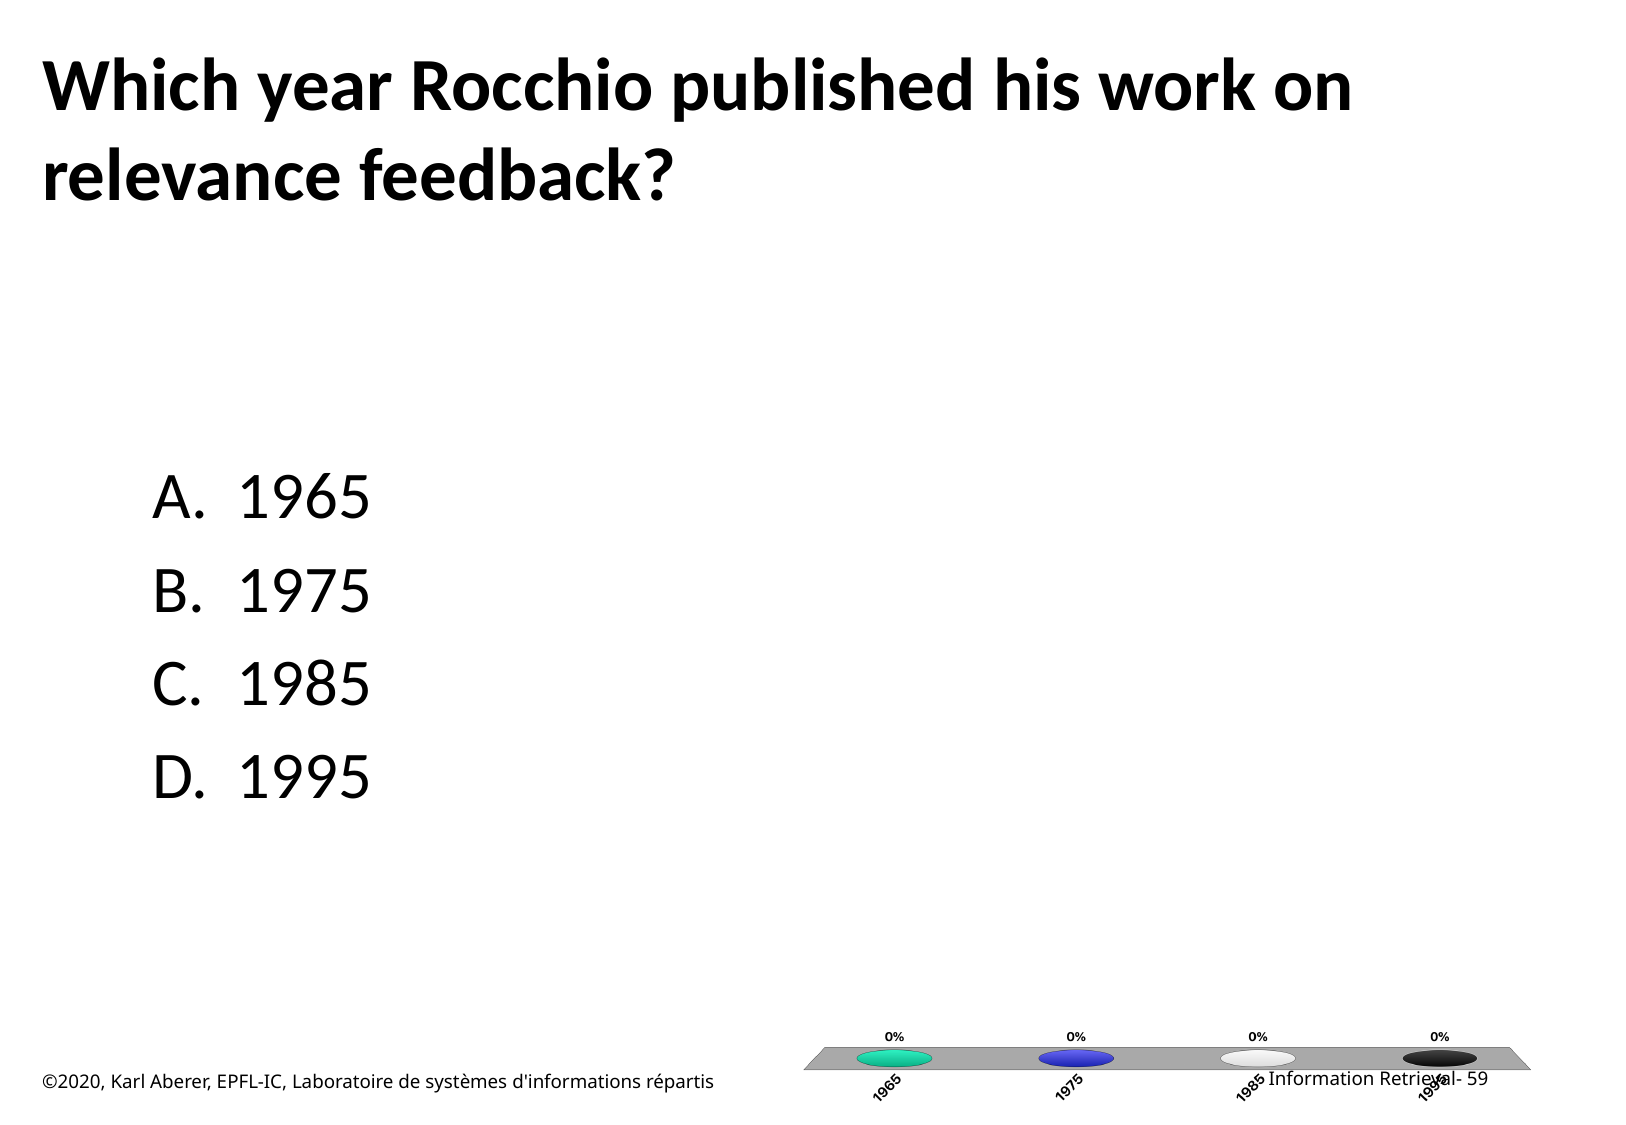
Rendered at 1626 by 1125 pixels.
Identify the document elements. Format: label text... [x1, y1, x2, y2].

picture [801, 262, 1553, 1107]
list 1965 1975 1985 1995 [137, 444, 796, 1005]
title Which year Rocchio published his work on relevance feedback? [27, 50, 1504, 200]
footer ©2020, Karl Aberer, EPFL-IC, Laboratoire de systèmes d'informations répartis [26, 1062, 796, 1101]
